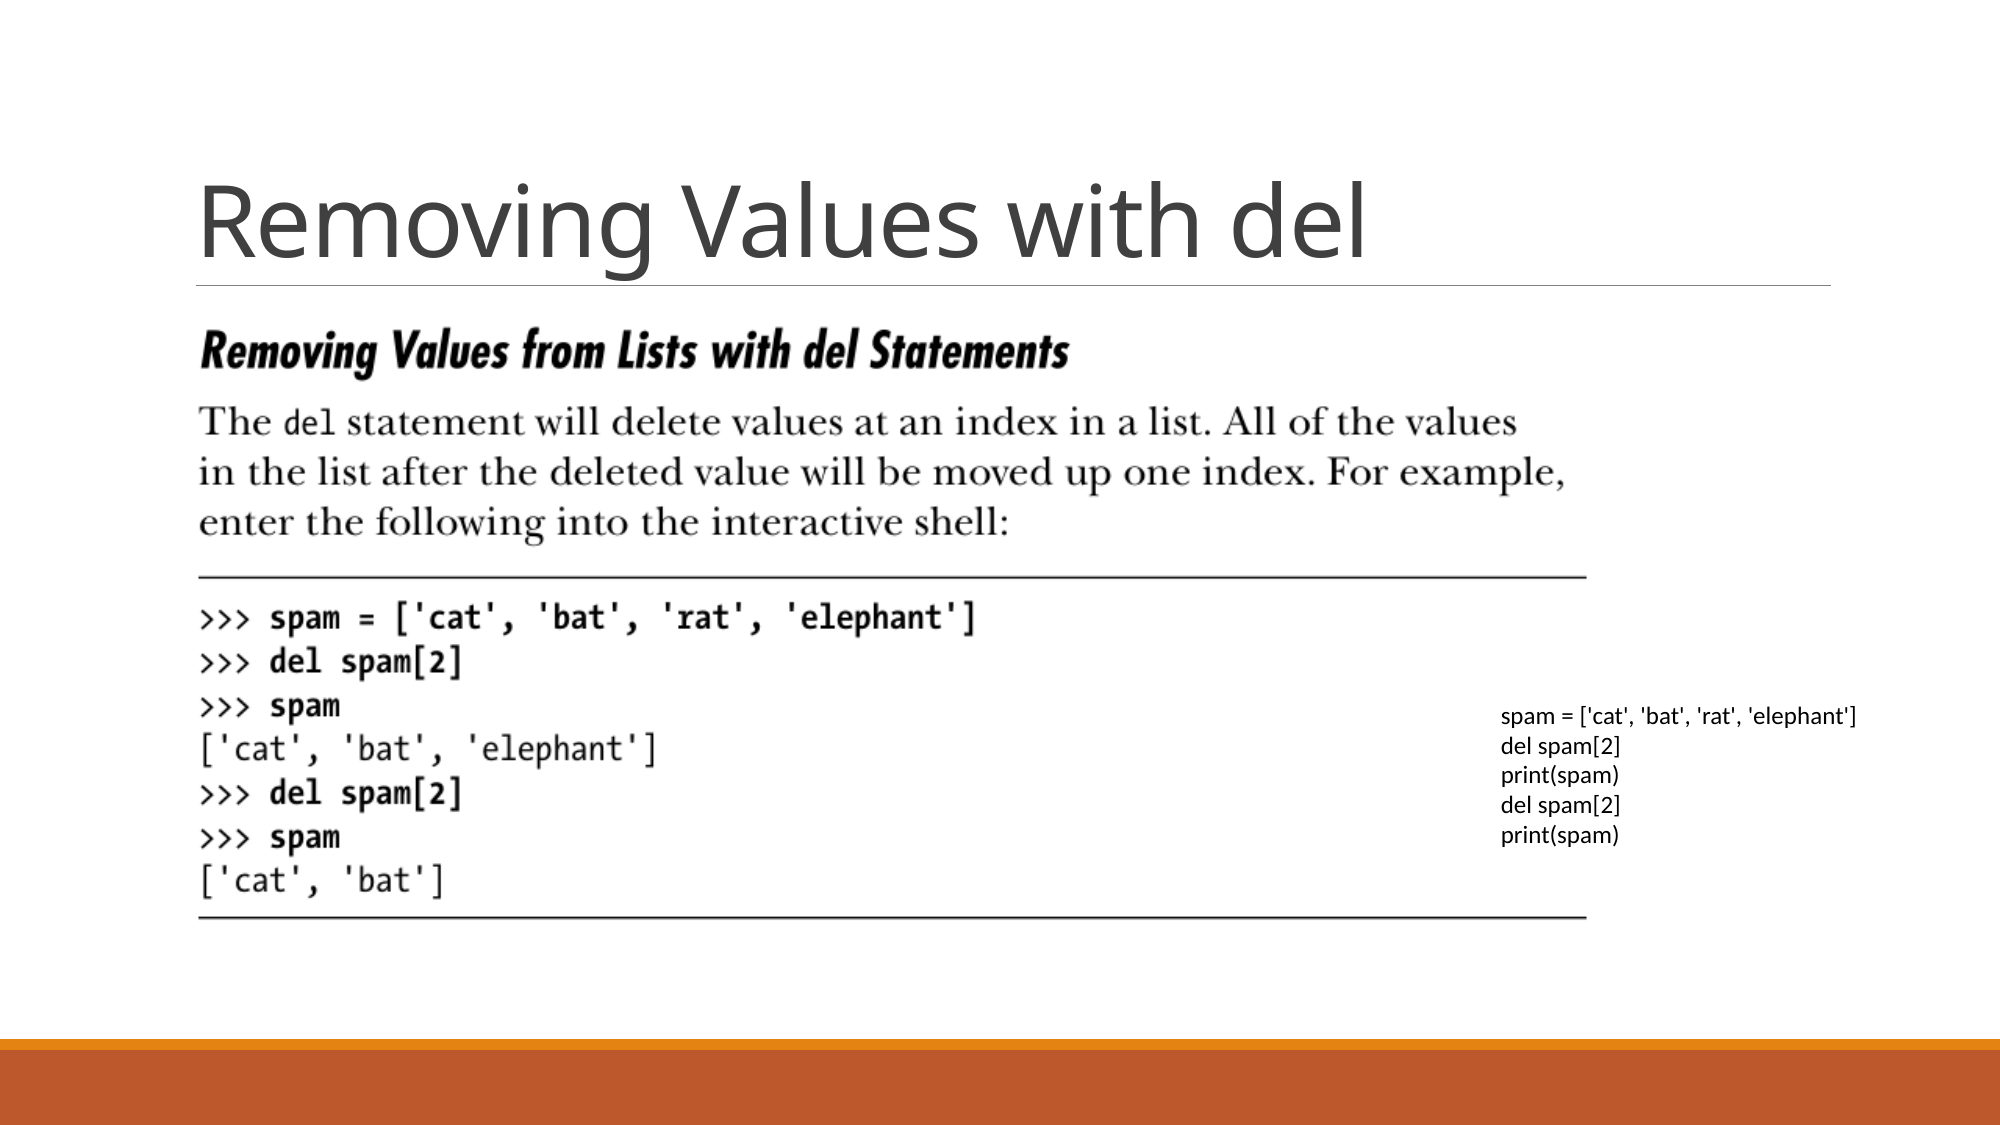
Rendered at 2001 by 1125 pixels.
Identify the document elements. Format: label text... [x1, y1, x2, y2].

title Removing Values with del [180, 47, 1830, 285]
picture [179, 318, 1615, 942]
text_box spam = ['cat', 'bat', 'rat', 'elephant'] del spam[2] print(spam) del spam[2] print(spam) [1622, 691, 1883, 857]
